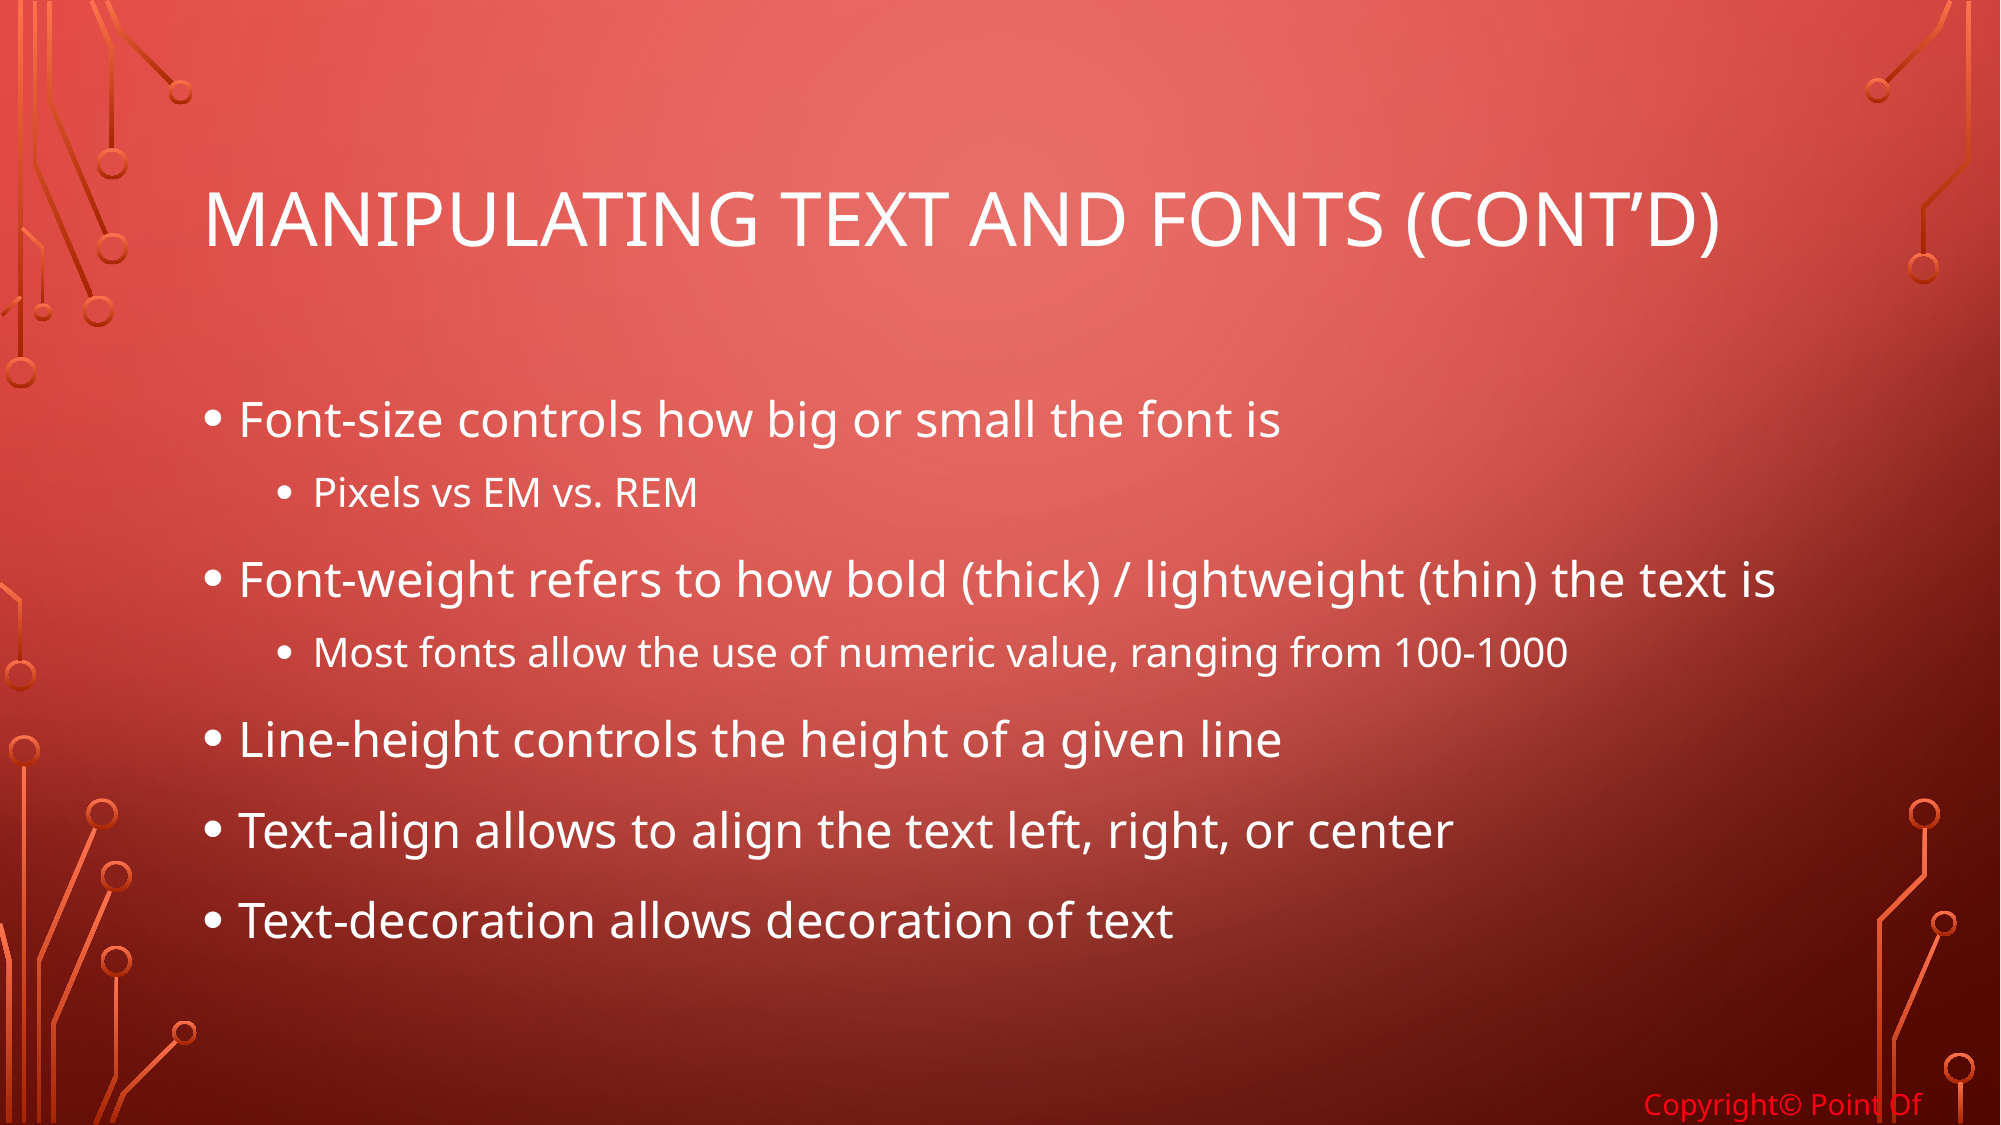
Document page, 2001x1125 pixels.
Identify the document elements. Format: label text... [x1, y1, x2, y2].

title Manipulating text and fonts (cont’d) [187, 101, 1813, 344]
list Font-size controls how big or small the font is Pixels vs EM vs. REM Font-weight refers to how bold (thick) / lightweight (thin) the text is Most fonts allow the use of numeric value, ranging from 100-1000 Line-height controls the height of a given line Text-align allows to align the text left, right, or center Text-decoration allows decoration of text [187, 369, 1813, 1015]
text_box Copyright© Point Of Solutions [1565, 1079, 2000, 1125]
